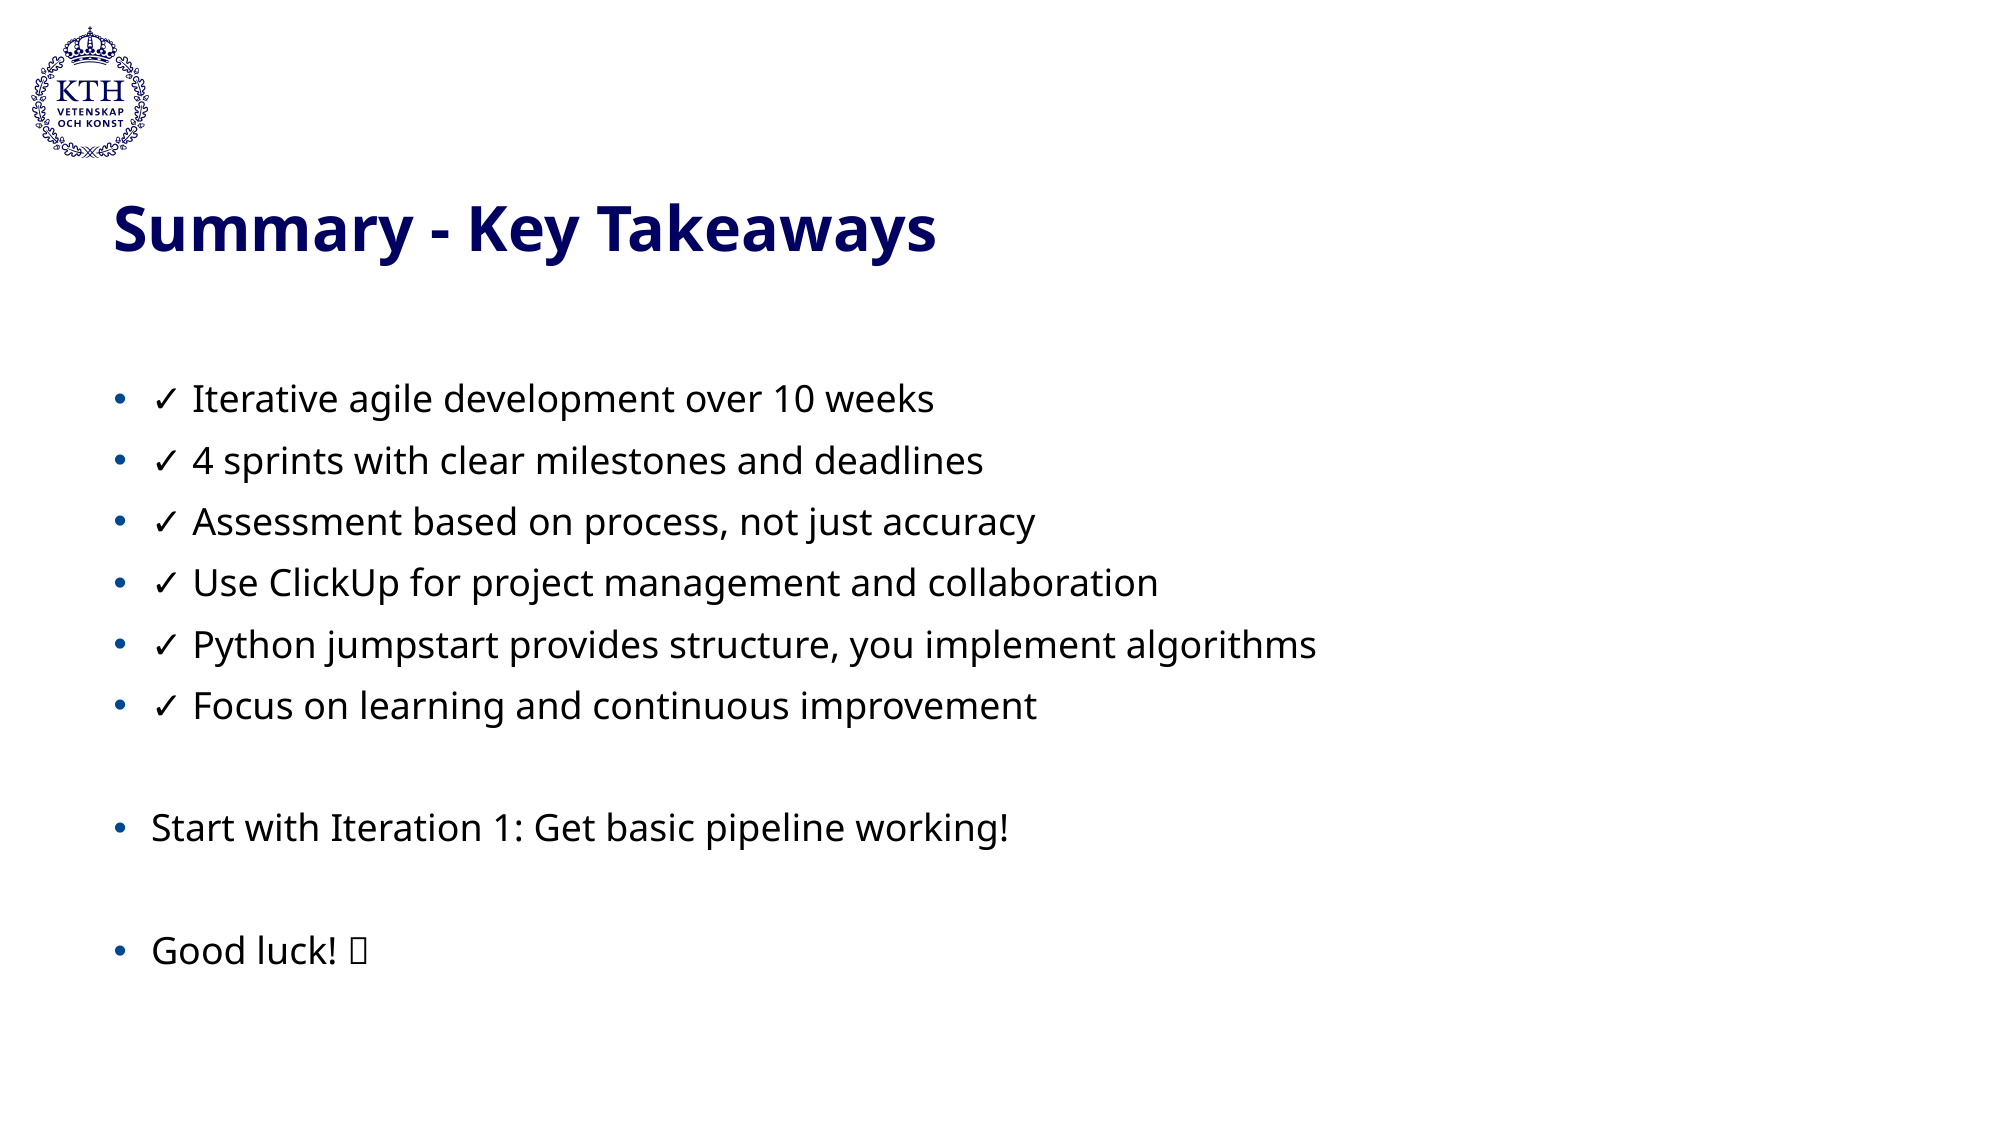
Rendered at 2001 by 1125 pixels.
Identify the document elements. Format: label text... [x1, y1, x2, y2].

picture [31, 26, 149, 158]
title Summary - Key Takeaways [98, 179, 1902, 273]
list ✓ Iterative agile development over 10 weeks ✓ 4 sprints with clear milestones and deadlines ✓ Assessment based on process, not just accuracy ✓ Use ClickUp for project management and collaboration ✓ Python jumpstart provides structure, you implement algorithms ✓ Focus on learning and continuous improvement Start with Iteration 1: Get basic pipeline working! Good luck! 🚀 [98, 307, 1902, 1038]
